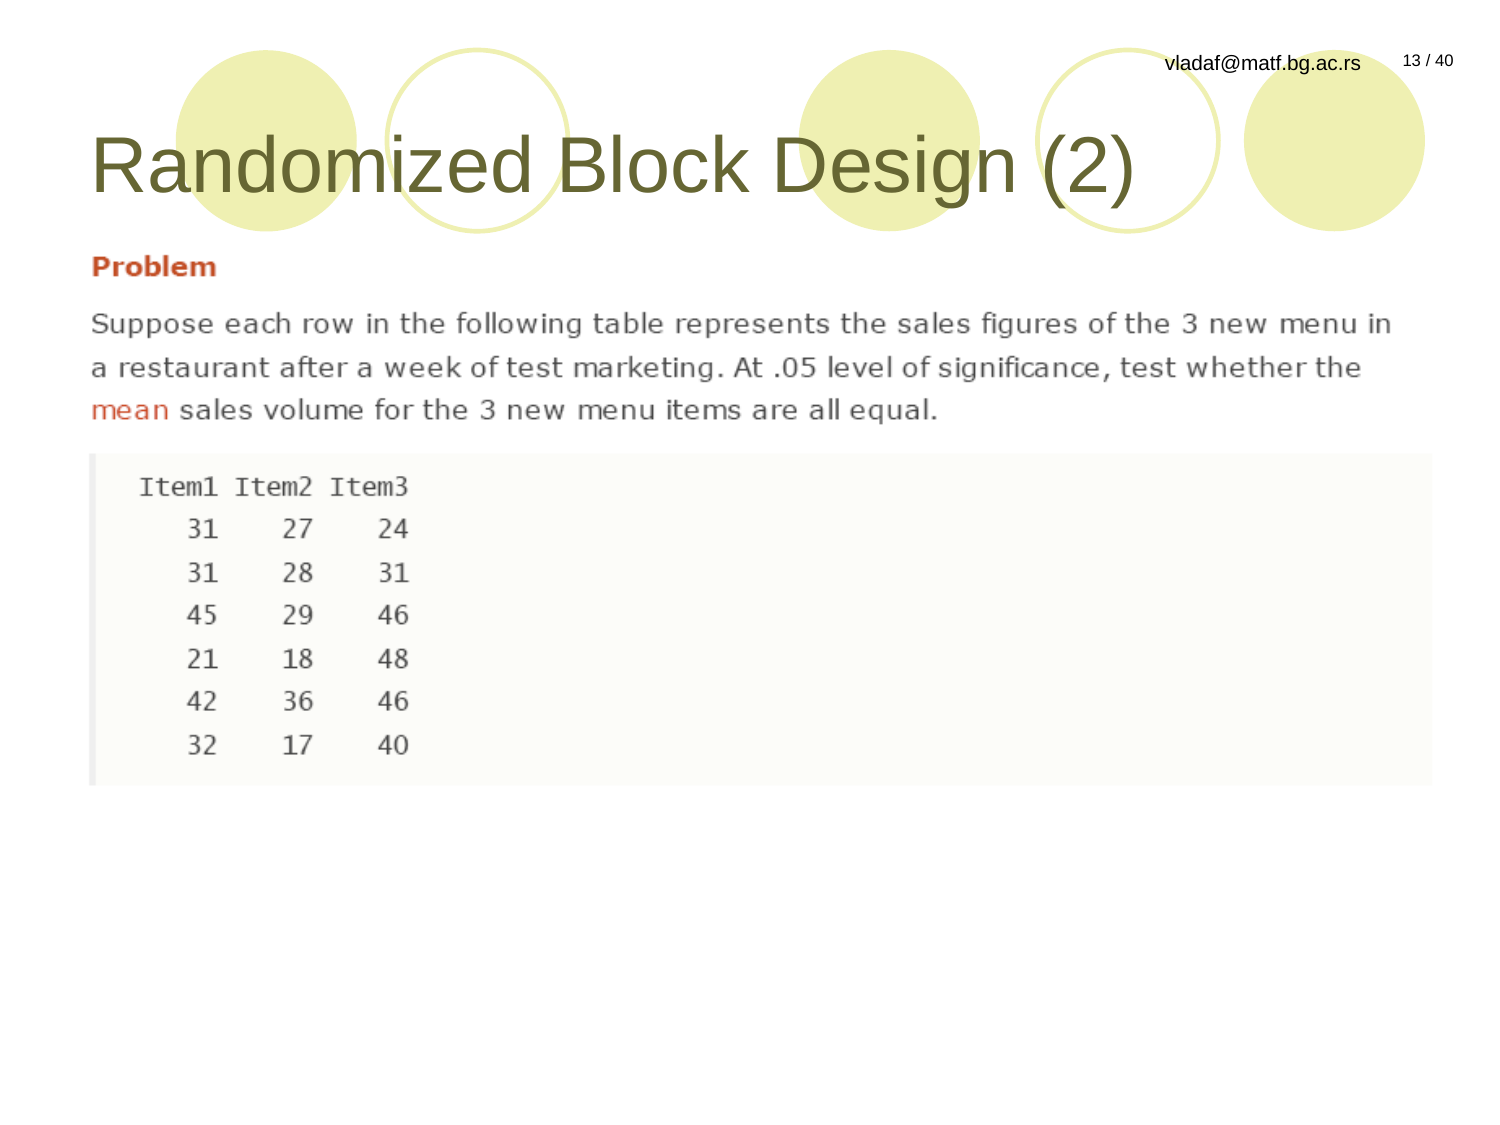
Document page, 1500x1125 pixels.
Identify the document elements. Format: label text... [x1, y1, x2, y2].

title Randomized Block Design (2) [75, 90, 1425, 233]
picture [83, 244, 1440, 803]
